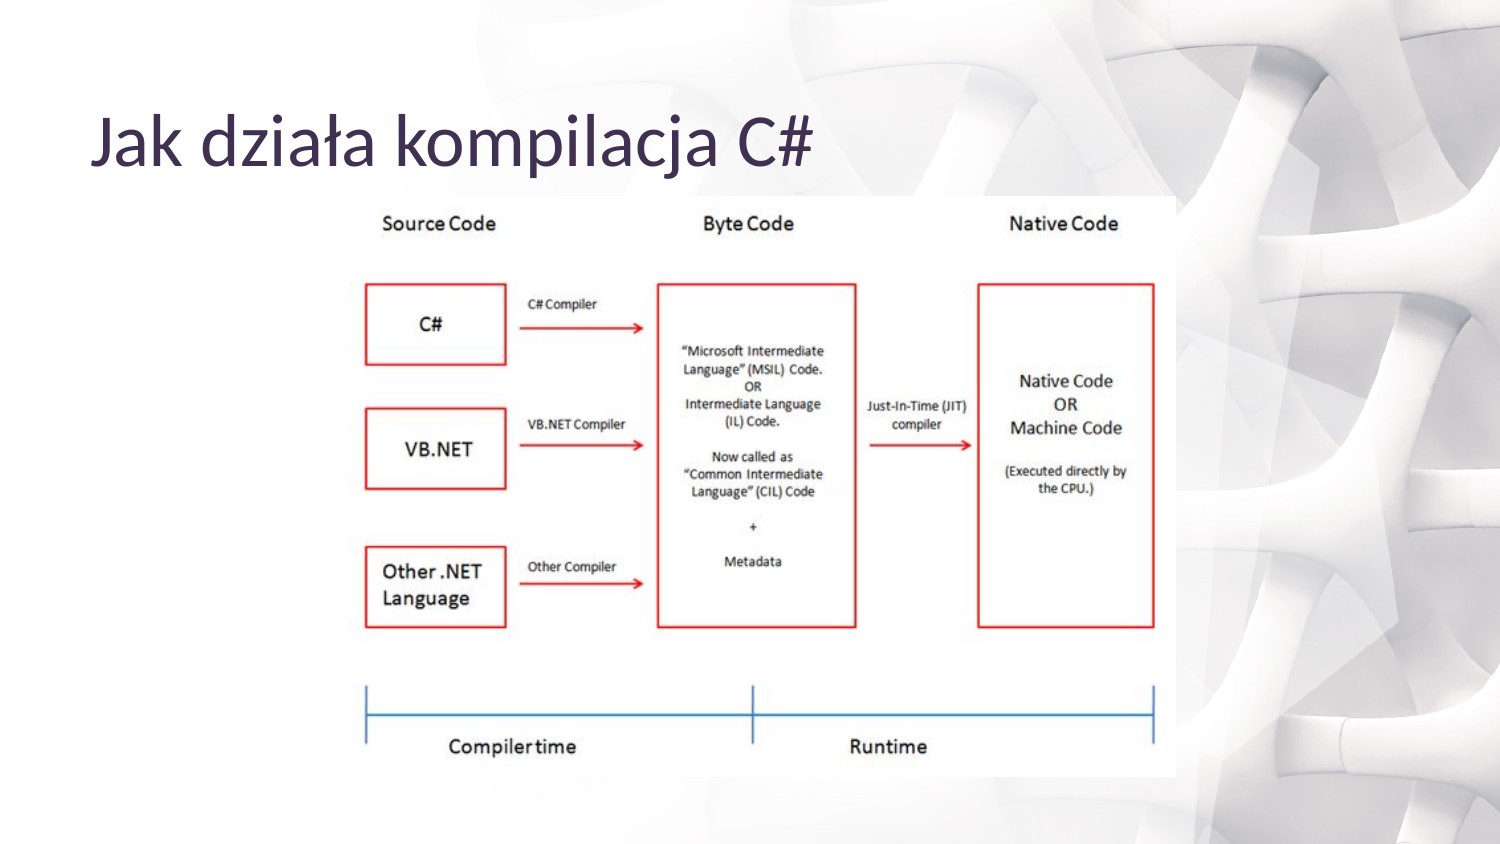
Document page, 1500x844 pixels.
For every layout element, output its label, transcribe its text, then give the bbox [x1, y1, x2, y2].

title Jak działa kompilacja C# [75, 74, 1101, 200]
picture [0, 0, 1500, 844]
